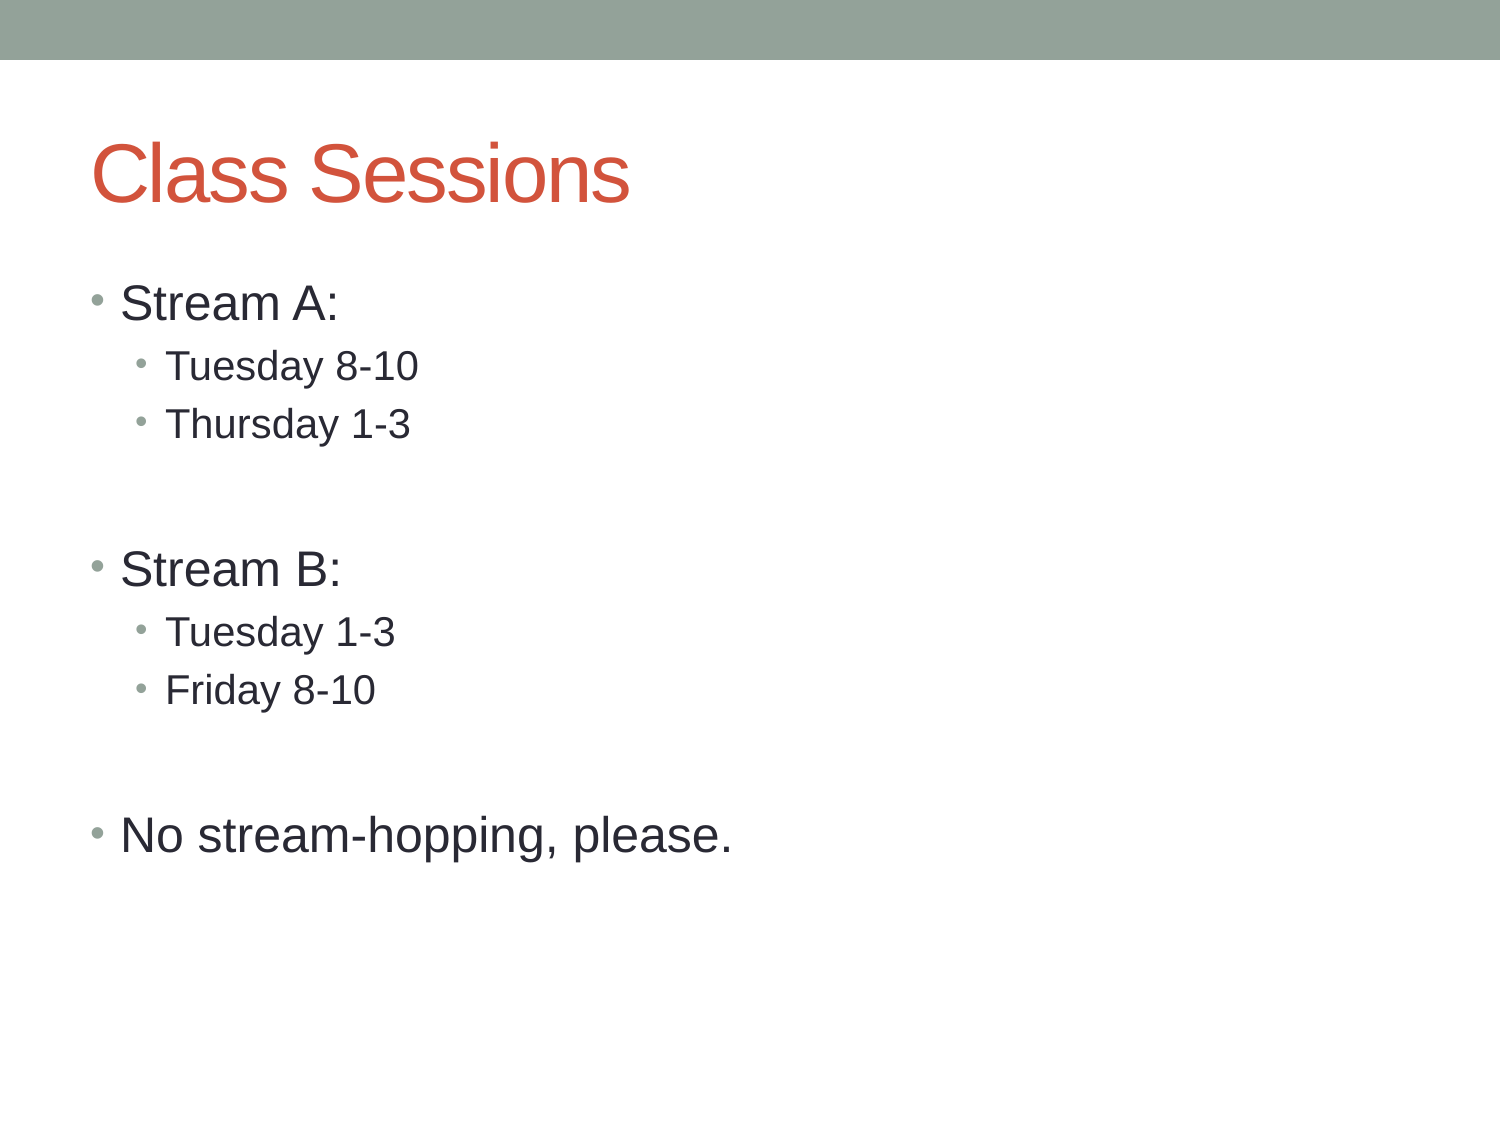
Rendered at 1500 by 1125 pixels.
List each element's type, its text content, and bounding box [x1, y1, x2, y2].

list Stream A: Tuesday 8-10 Thursday 1-3 Stream B: Tuesday 1-3 Friday 8-10 No stream-hopping, please. [75, 262, 1425, 1063]
title Class Sessions [75, 87, 1425, 250]
